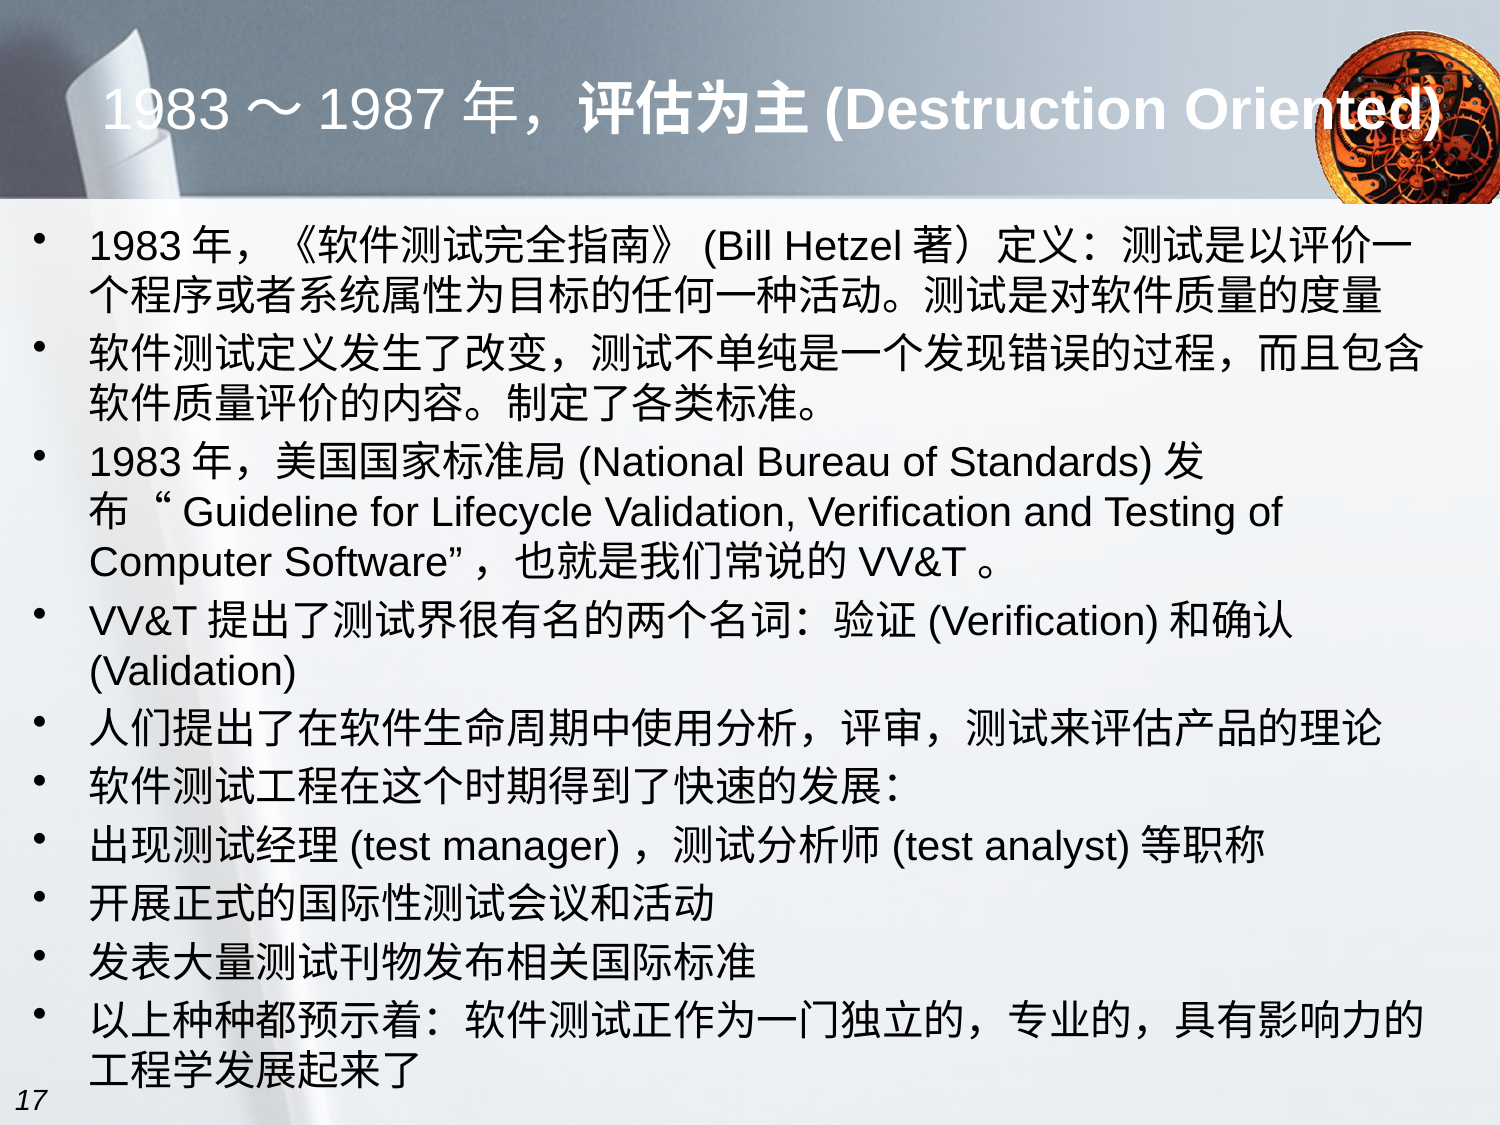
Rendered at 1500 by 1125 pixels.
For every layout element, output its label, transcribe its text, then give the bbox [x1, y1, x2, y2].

list 1983年，《软件测试完全指南》(Bill Hetzel著）定义：测试是以评价一个程序或者系统属性为目标的任何一种活动。测试是对软件质量的度量 软件测试定义发生了改变，测试不单纯是一个发现错误的过程，而且包含软件质量评价的内容。制定了各类标准。 1983年，美国国家标准局(National Bureau of Standards)发布“Guideline for Lifecycle Validation, Verification and Testing of Computer Software”，也就是我们常说的VV&T。 VV&T提出了测试界很有名的两个名词：验证(Verification)和确认(Validation) 人们提出了在软件生命周期中使用分析，评审，测试来评估产品的理论 软件测试工程在这个时期得到了快速的发展： 出现测试经理(test manager)，测试分析师(test analyst)等职称 开展正式的国际性测试会议和活动 发表大量测试刊物发布相关国际标准 以上种种都预示着：软件测试正作为一门独立的，专业的，具有影响力的工程学发展起来了 [17, 210, 1459, 997]
slide_number 17 [0, 1073, 1500, 1118]
title 1983～1987年，评估为主(Destruction Oriented) [76, 59, 1459, 153]
picture [0, 0, 1500, 204]
